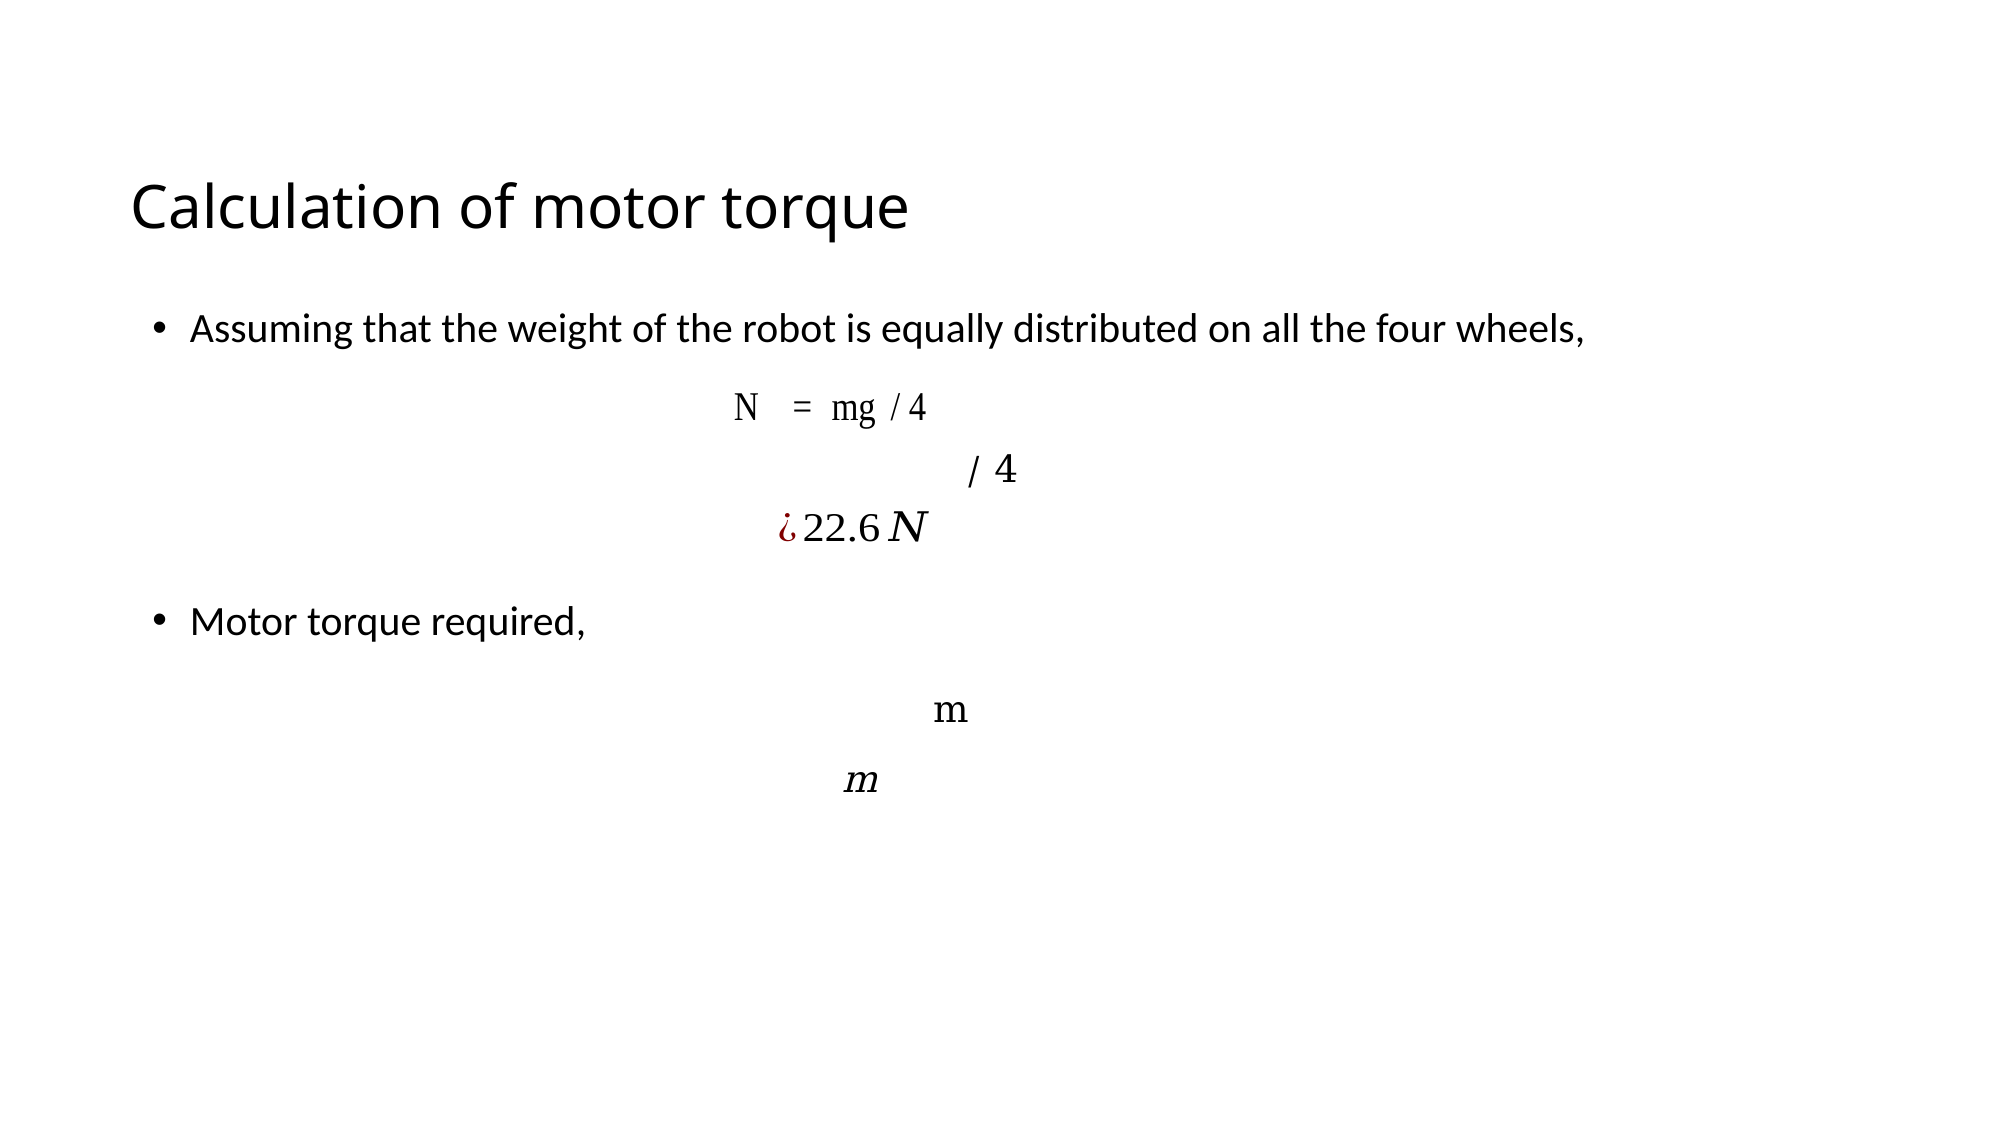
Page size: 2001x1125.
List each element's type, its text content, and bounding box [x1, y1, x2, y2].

list Assuming that the weight of the robot is equally distributed on all the four wheels, [137, 299, 1863, 385]
text_box Motor torque required, [137, 591, 1863, 677]
title Calculation of motor torque [115, 168, 1470, 338]
